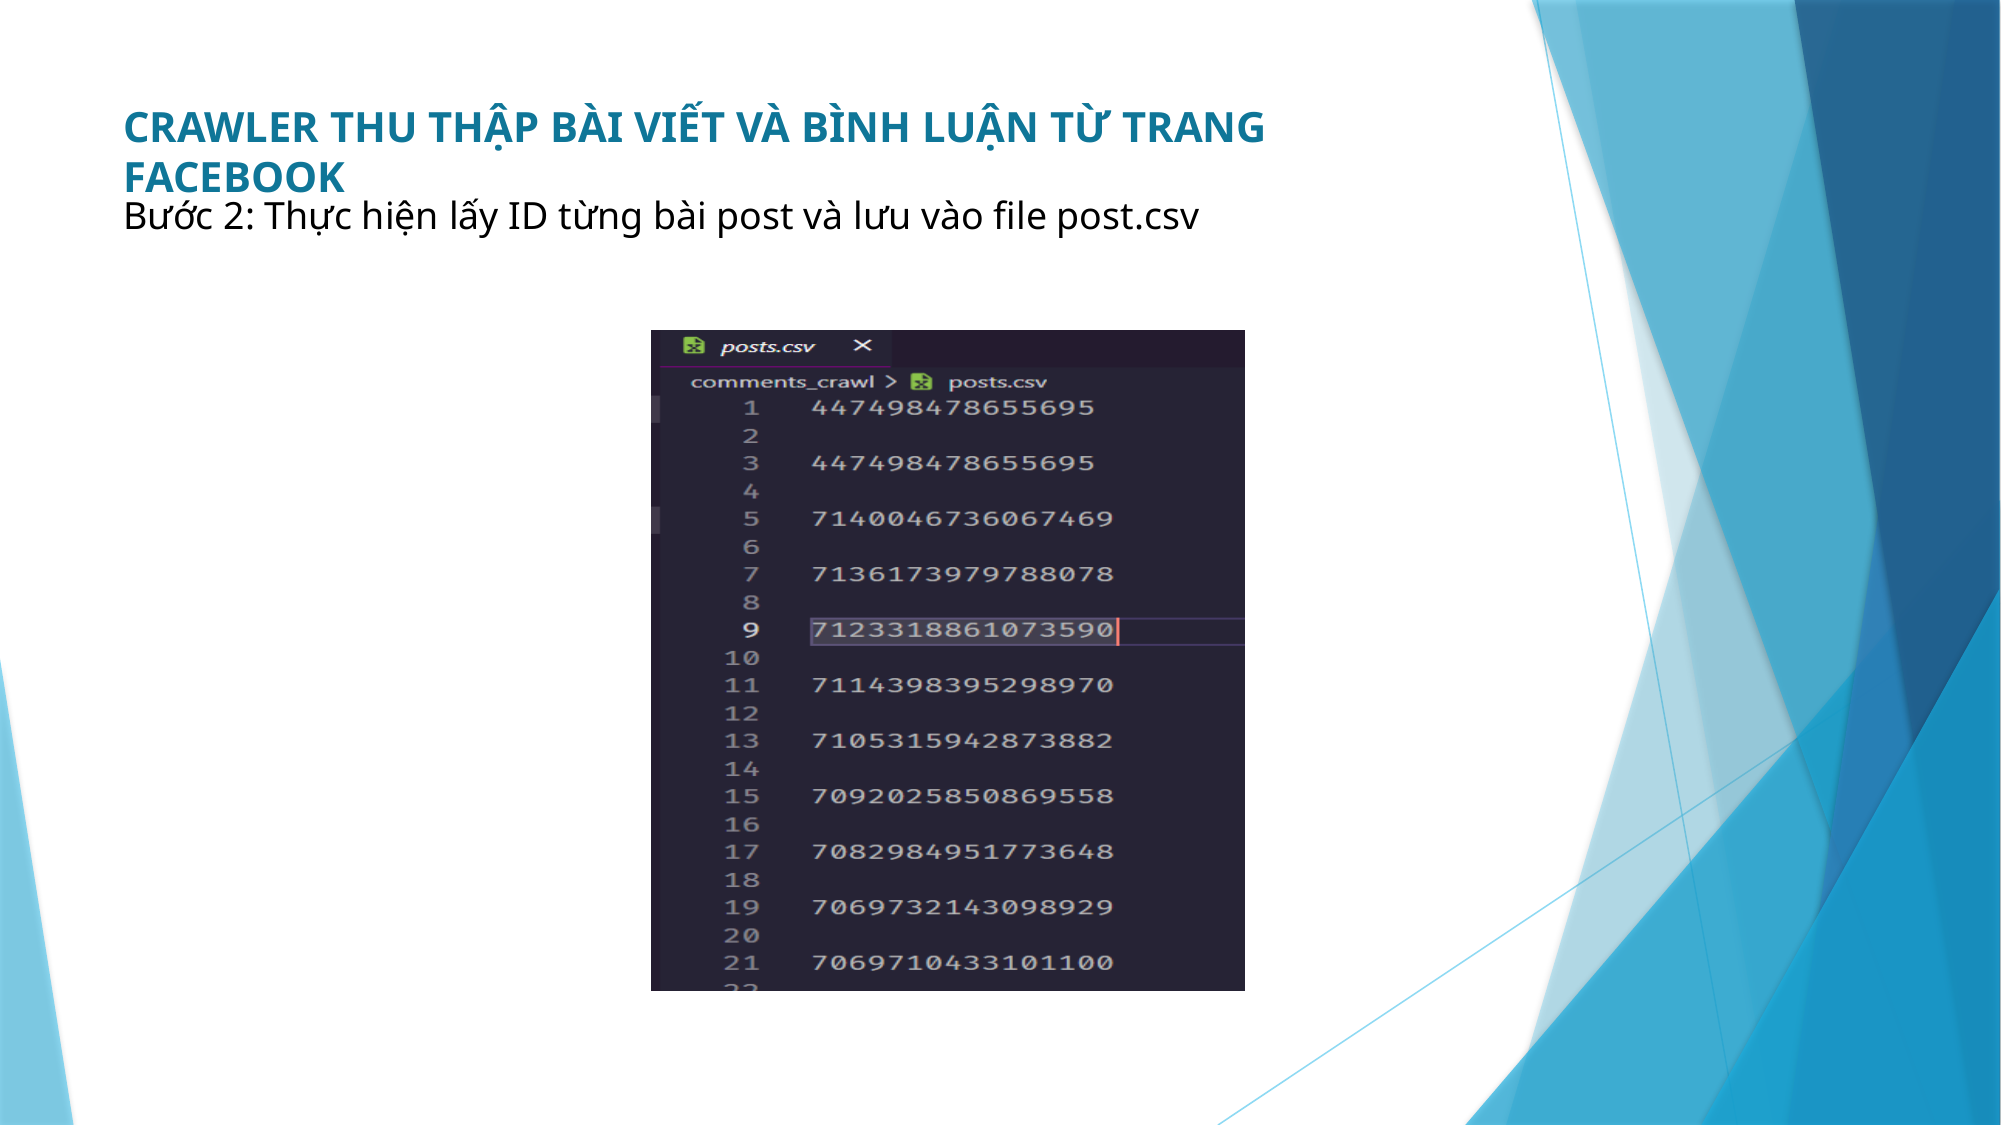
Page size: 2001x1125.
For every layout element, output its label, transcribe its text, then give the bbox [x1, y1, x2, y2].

text_box Bước 2: Thực hiện lấy ID từng bài post và lưu vào file post.csv [108, 184, 1219, 245]
picture [651, 330, 1246, 992]
text_box CRAWLER THU THẬP BÀI VIẾT VÀ BÌNH LUẬN TỪ TRANG FACEBOOK [108, 93, 1410, 209]
